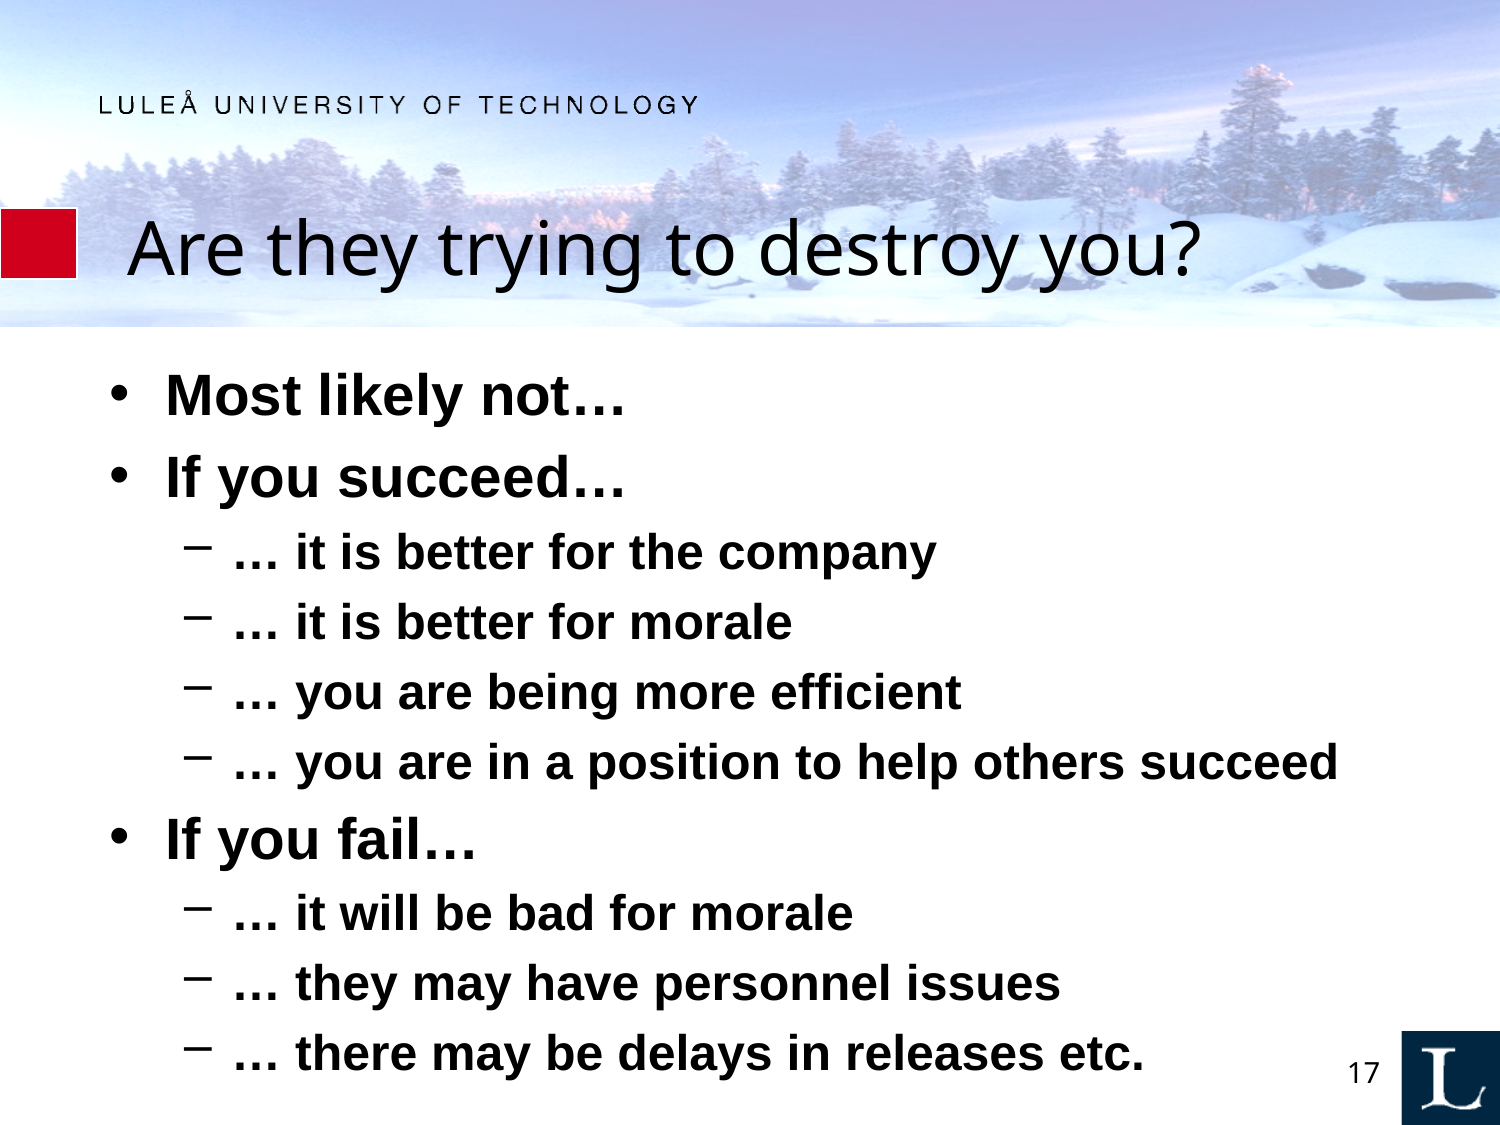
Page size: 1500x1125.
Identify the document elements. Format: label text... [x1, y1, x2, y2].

slide_number 17 [1045, 1046, 1396, 1125]
picture [1399, 1031, 1500, 1125]
list Most likely not… If you succeed… … it is better for the company … it is better for morale … you are being more efficient … you are in a position to help others succeed If you fail… … it will be bad for morale … they may have personnel issues … there may be delays in releases etc. [94, 350, 1412, 975]
picture [100, 90, 697, 114]
title Are they trying to destroy you? [111, 160, 1412, 330]
